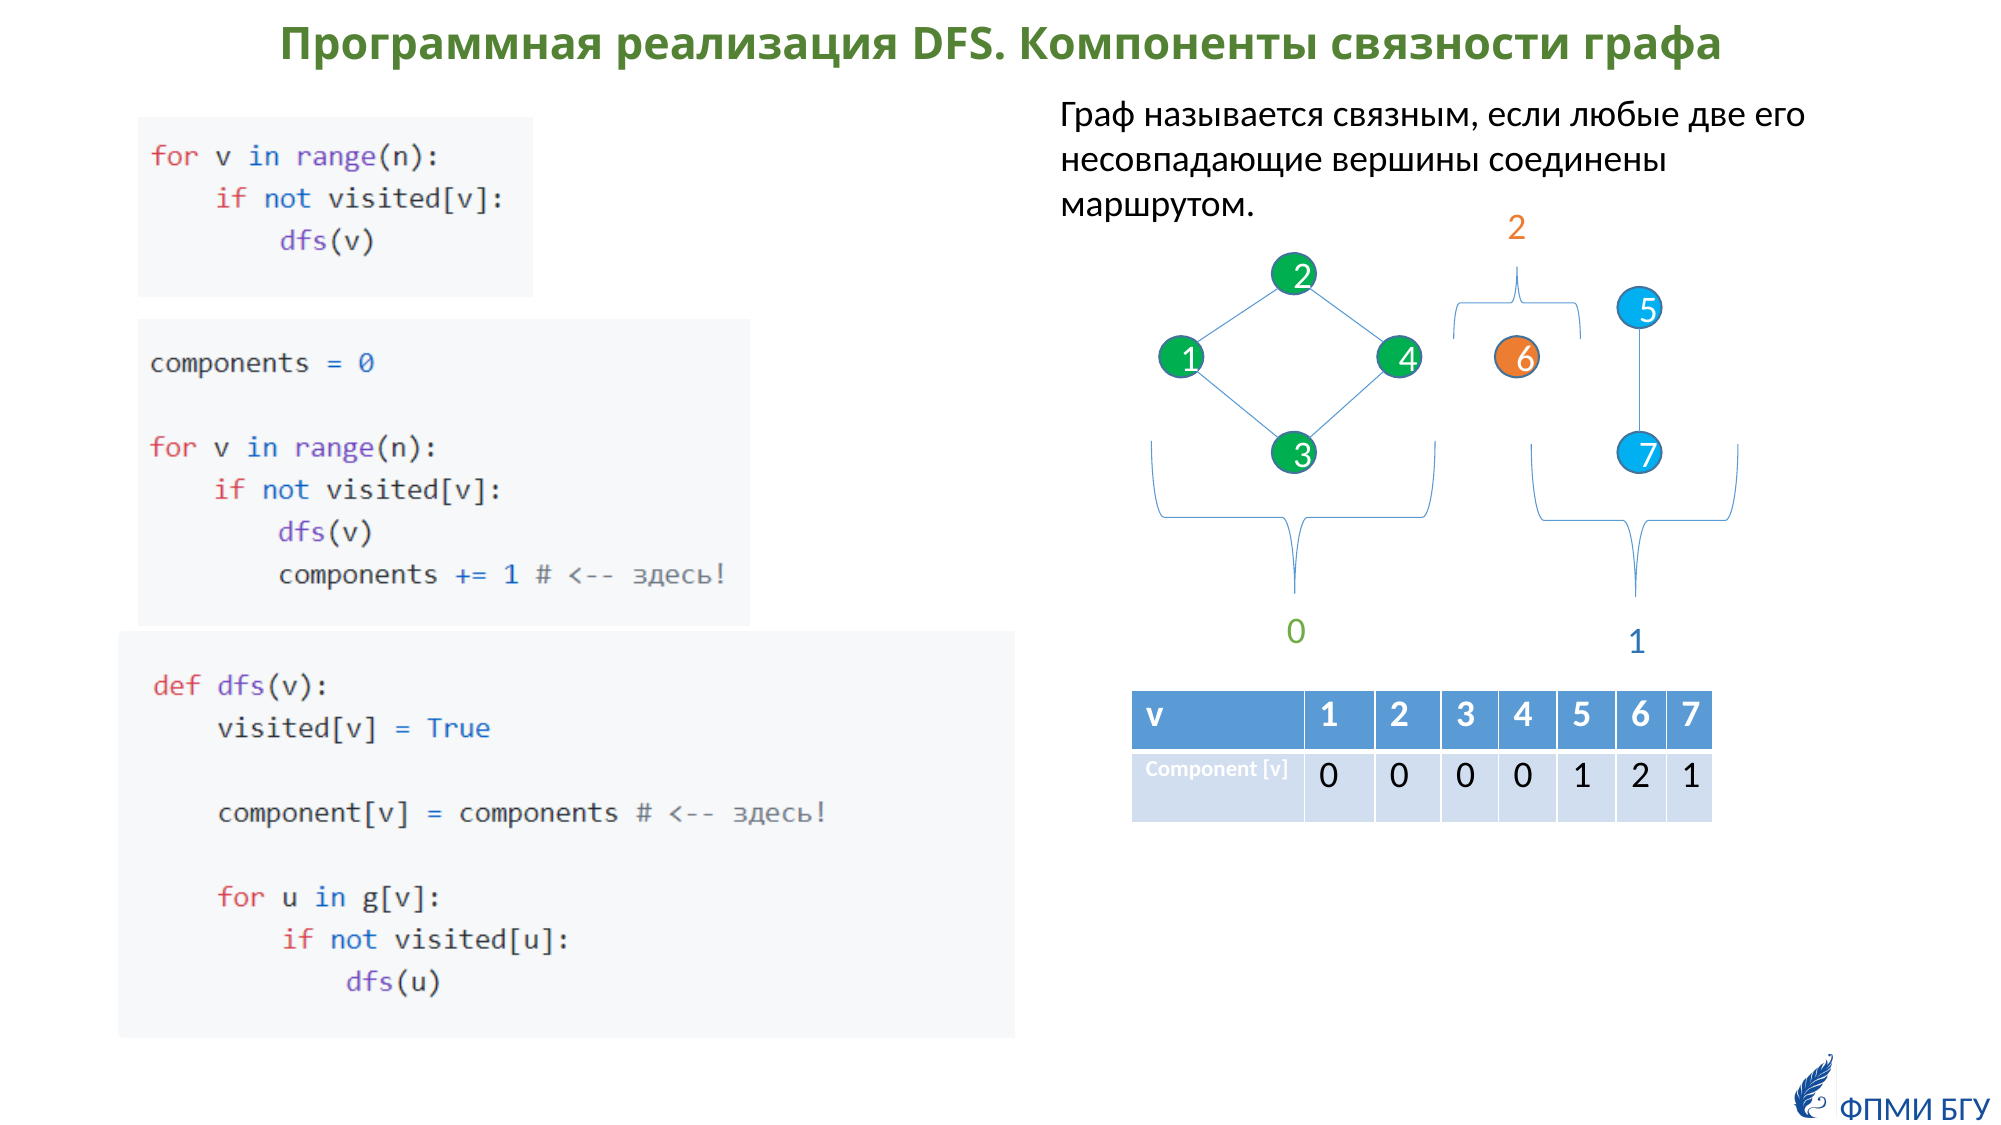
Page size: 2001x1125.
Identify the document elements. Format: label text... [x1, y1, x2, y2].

table_header v [1132, 691, 1304, 749]
table_cell 1 [1667, 754, 1712, 822]
table_cell 1 [1558, 754, 1615, 822]
text_box 0 [1272, 598, 1321, 659]
table_header 7 [1667, 691, 1712, 749]
table_cell 0 [1376, 754, 1440, 822]
text_box [1531, 444, 1739, 597]
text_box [1159, 253, 1662, 473]
text_box ФПМИ БГУ [1830, 1087, 2000, 1125]
text_box Граф называется связным, если любые две его несовпадающие вершины соединены маршрутом. [1045, 81, 1862, 232]
table_cell 0 [1499, 754, 1556, 822]
table_cell Component [v] [1132, 754, 1304, 822]
table_header 4 [1499, 691, 1556, 749]
text_box [1150, 440, 1435, 594]
title Программная реализация DFS. Компоненты связности графа [138, 0, 1864, 90]
table_cell 0 [1442, 754, 1498, 822]
table_header 1 [1305, 691, 1374, 749]
table_cell 0 [1305, 754, 1374, 822]
picture [138, 117, 533, 305]
text_box 1 [1612, 609, 1662, 669]
table_cell 2 [1617, 754, 1666, 822]
table_header 3 [1442, 691, 1498, 749]
picture [109, 631, 1015, 1046]
table_header 5 [1558, 691, 1615, 749]
text_box 2 [1492, 232, 1542, 253]
table_header 6 [1617, 691, 1666, 749]
picture [138, 319, 750, 627]
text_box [1309, 288, 1384, 343]
picture [1793, 1053, 1837, 1118]
table_header 2 [1376, 691, 1440, 749]
